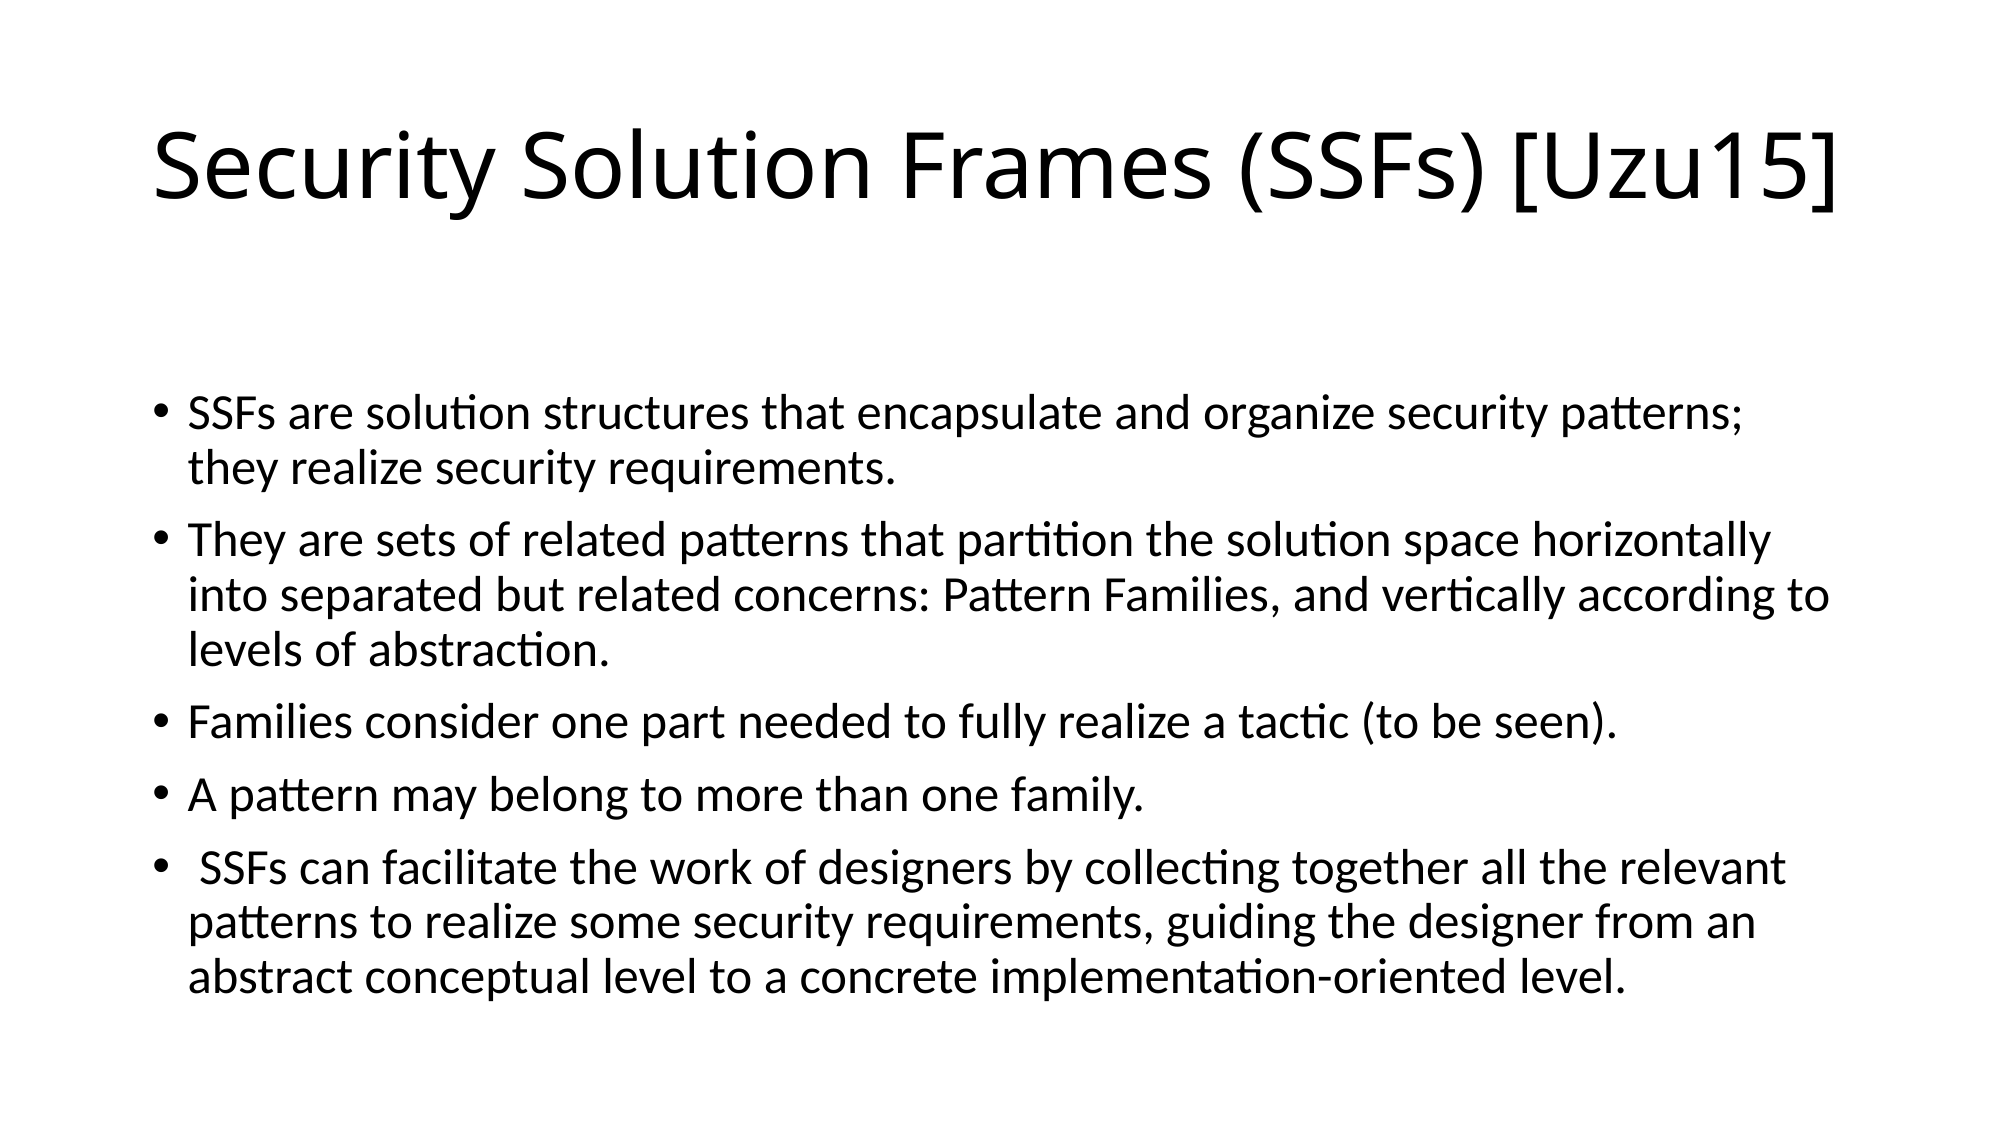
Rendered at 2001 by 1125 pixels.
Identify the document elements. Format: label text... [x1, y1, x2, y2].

list SSFs are solution structures that encapsulate and organize security patterns; they realize security requirements. They are sets of related patterns that partition the solution space horizontally into separated but related concerns: Pattern Families, and vertically according to levels of abstraction. Families consider one part needed to fully realize a tactic (to be seen). A pattern may belong to more than one family. SSFs can facilitate the work of designers by collecting together all the relevant patterns to realize some security requirements, guiding the designer from an abstract conceptual level to a concrete implementation-oriented level. [137, 299, 1863, 1014]
title Security Solution Frames (SSFs) [Uzu15] [137, 59, 1863, 278]
